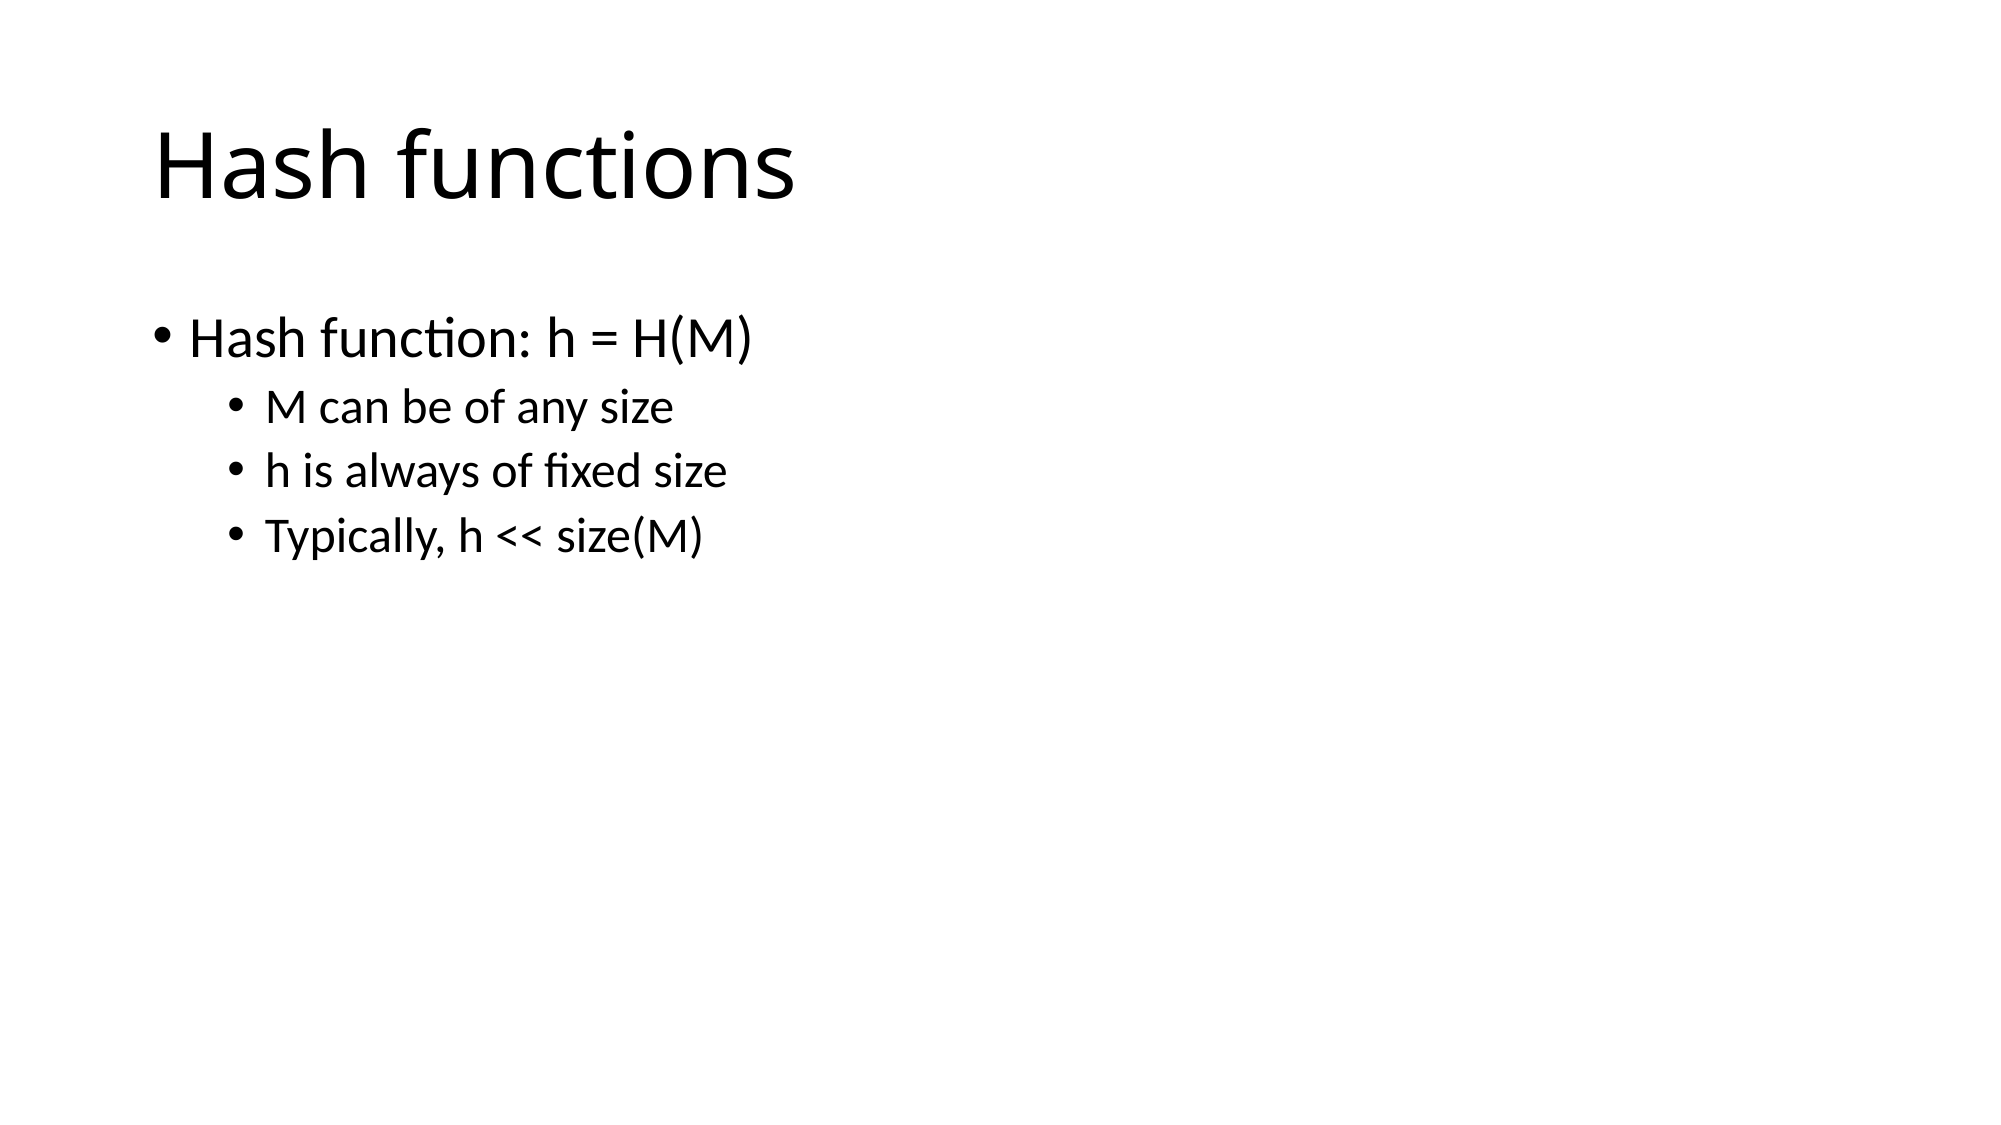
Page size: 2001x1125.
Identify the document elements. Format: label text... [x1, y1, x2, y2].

title Hash functions [137, 59, 1863, 278]
list Hash function: h = H(M) M can be of any size h is always of fixed size Typically, h << size(M) [137, 299, 1863, 1014]
